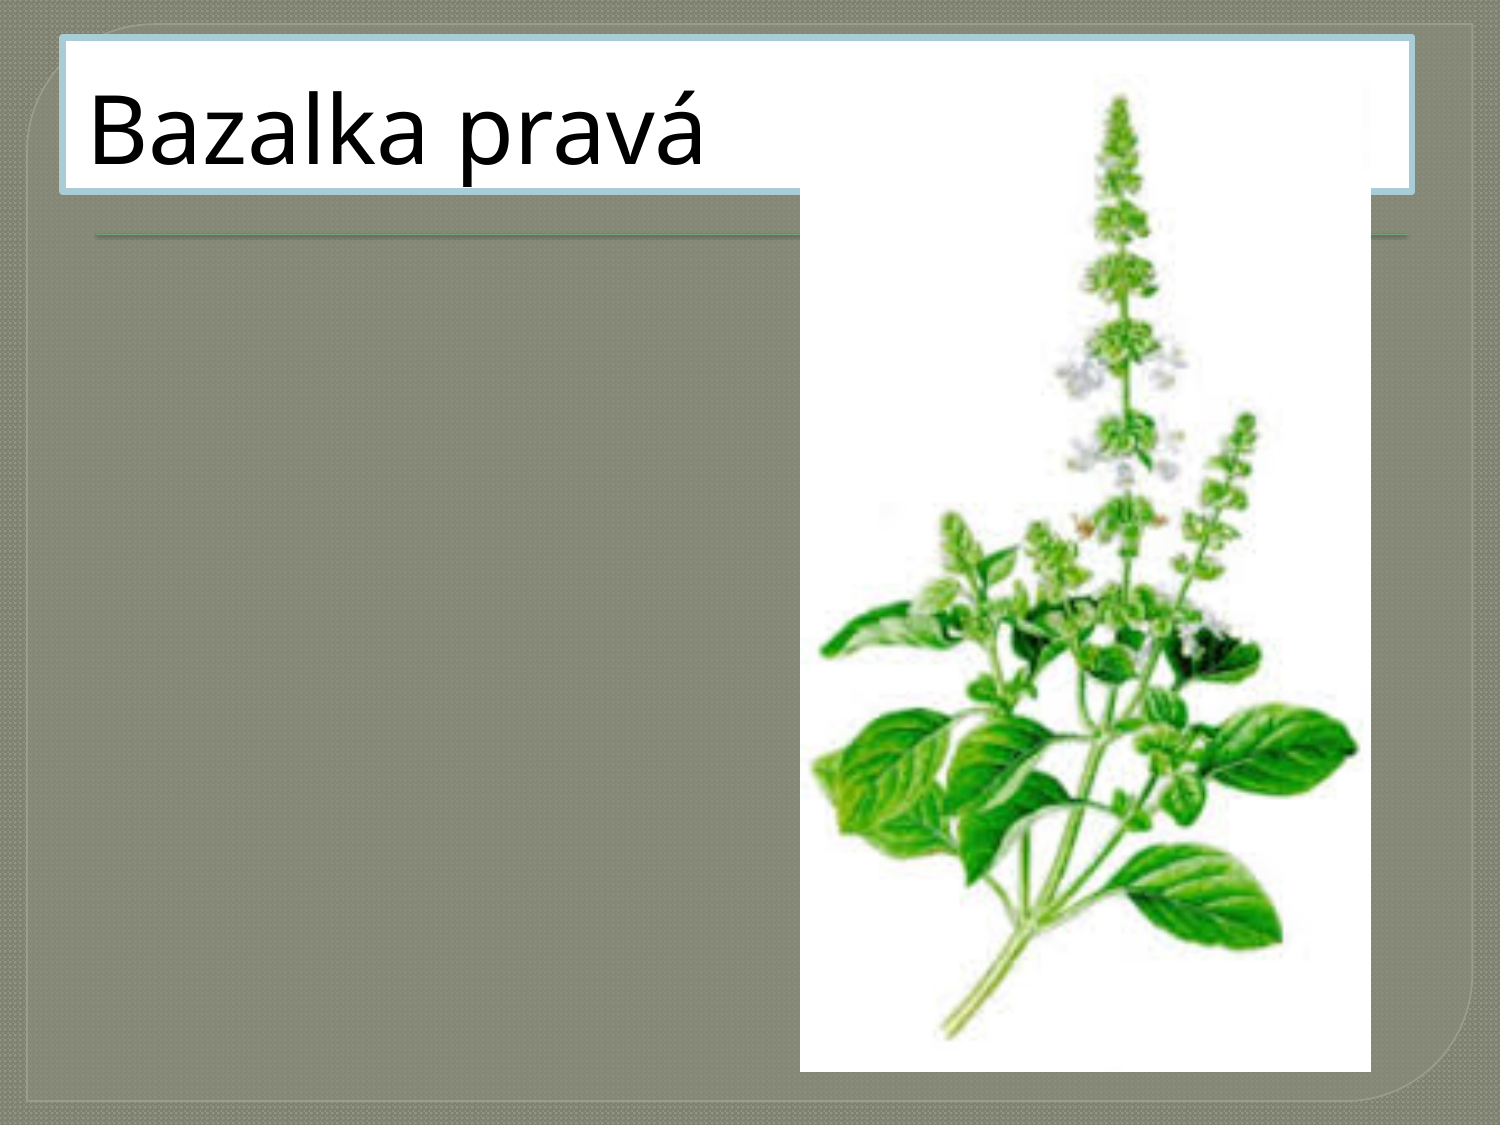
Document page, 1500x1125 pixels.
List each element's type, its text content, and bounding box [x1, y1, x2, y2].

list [799, 74, 1371, 1072]
text_box Bazalka pravá [59, 34, 1415, 195]
